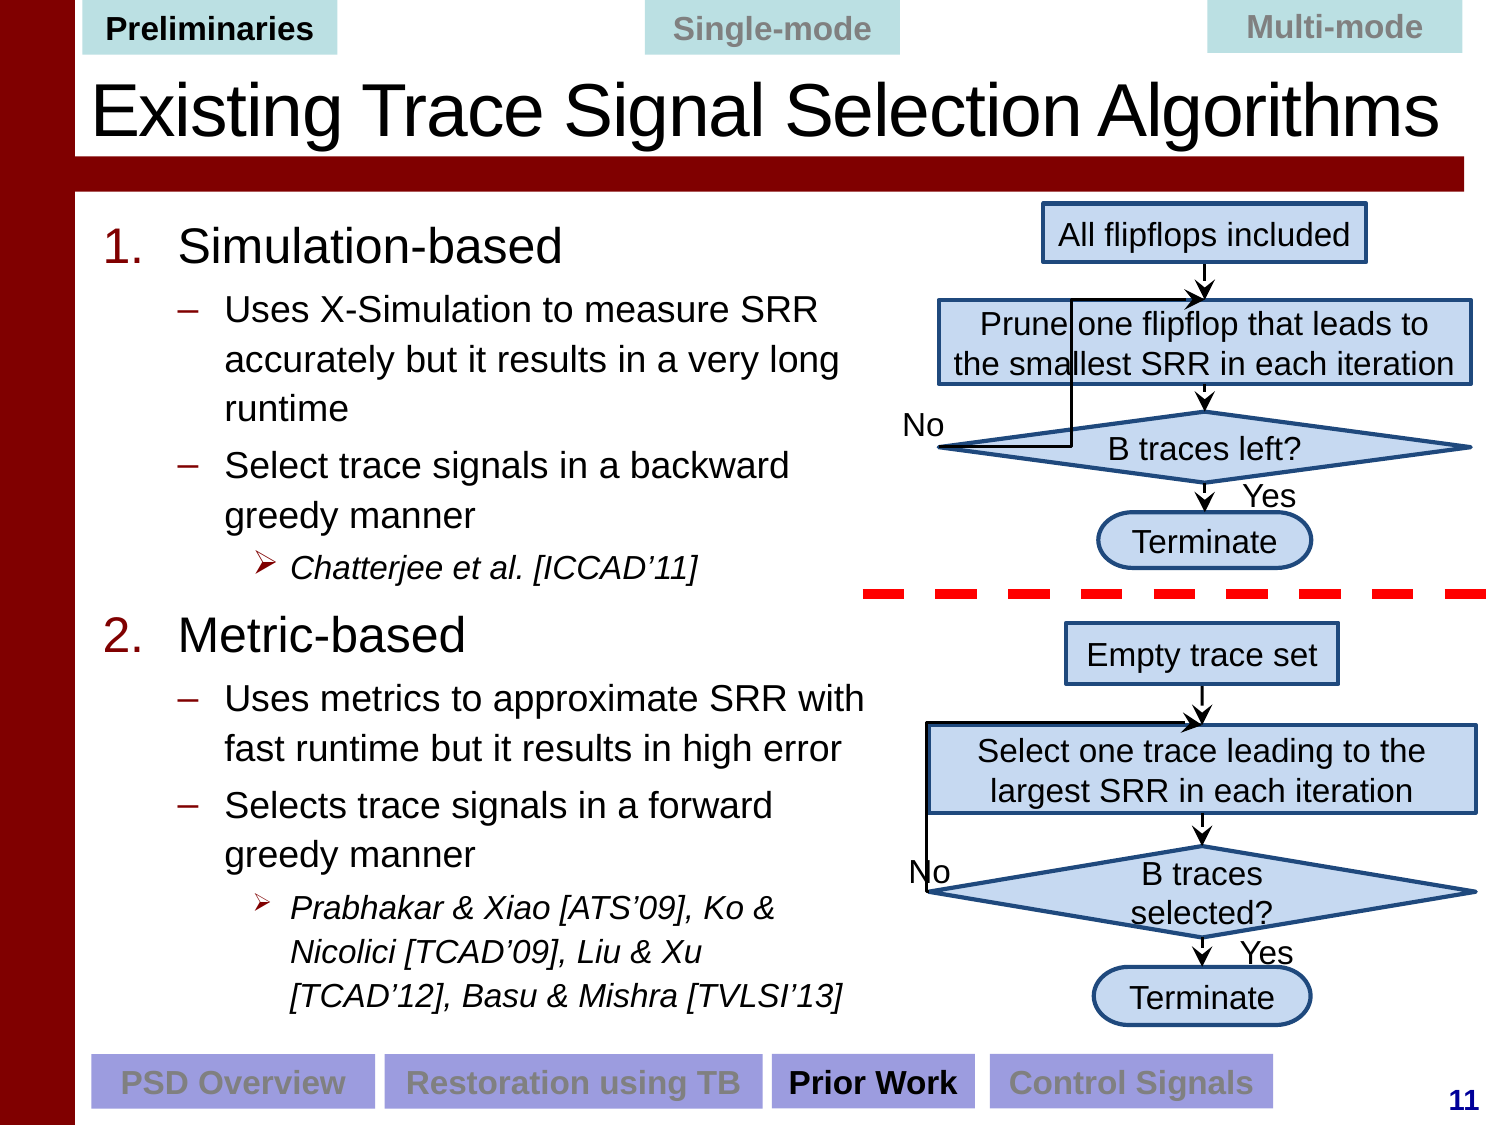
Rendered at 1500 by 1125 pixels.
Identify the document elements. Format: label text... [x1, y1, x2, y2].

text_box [82, 0, 1463, 56]
text_box Empty trace set [1066, 622, 1339, 684]
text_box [91, 1053, 1274, 1110]
text_box B traces selected? [977, 847, 1476, 938]
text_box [887, 203, 1471, 569]
text_box Yes [1224, 923, 1331, 979]
text_box Terminate [1093, 966, 1311, 1026]
title Existing Trace Signal Selection Algorithms [74, 24, 1500, 188]
text_box Select one trace leading to the largest SRR in each iteration [1207, 724, 1476, 813]
list Simulation-based Uses X-Simulation to measure SRR accurately but it results in a very long runtime Select trace signals in a backward greedy manner Chatterjee et al. [ICCAD’11] Metric-based Uses metrics to approximate SRR with fast runtime but it results in high error Selects trace signals in a forward greedy manner Prabhakar & Xiao [ATS’09], Ko & Nicolici [TCAD’09], Liu & Xu [TCAD’12], Basu & Mishra [TVLSI’13] [87, 199, 884, 1055]
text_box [928, 724, 1203, 892]
text_box No [893, 842, 926, 898]
